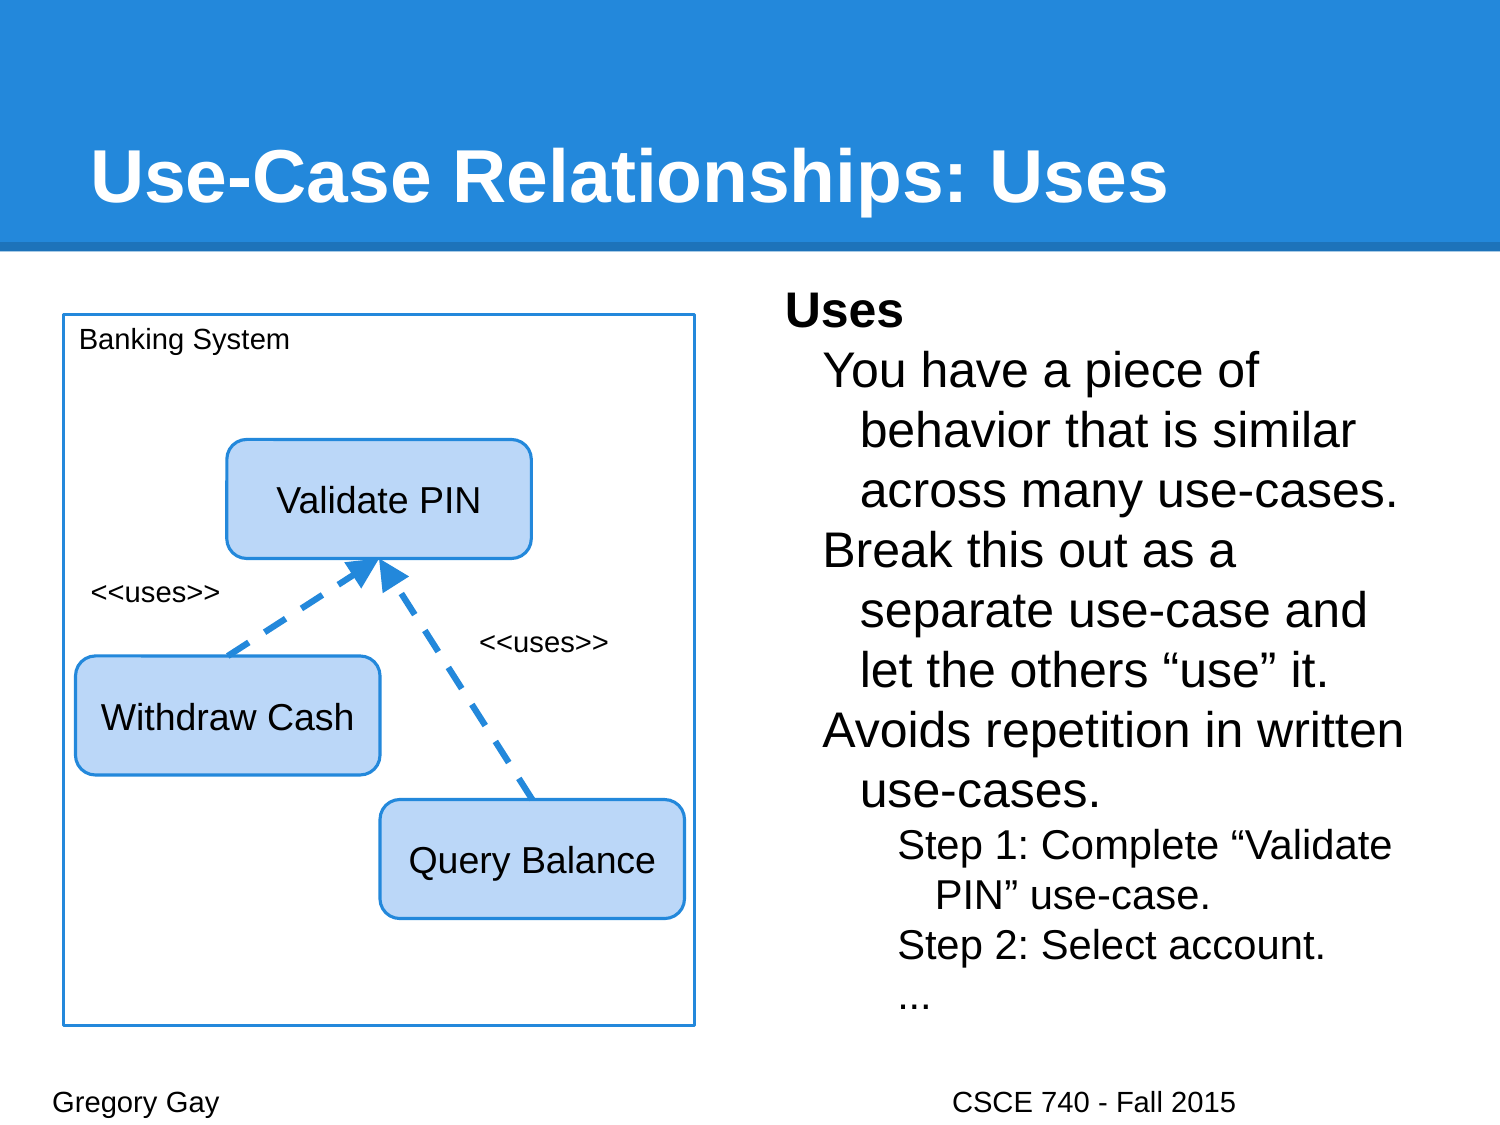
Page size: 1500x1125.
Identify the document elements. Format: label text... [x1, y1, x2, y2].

text_box <<uses>> [75, 558, 225, 624]
title Use-Case Relationships: Uses [75, 45, 1425, 233]
text_box Validate PIN [226, 439, 532, 556]
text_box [227, 558, 376, 657]
text_box <<uses>> [538, 608, 659, 674]
list Uses You have a piece of behavior that is similar across many use-cases. Break this out as a separate use-case and let the others “use” it. Avoids repetition in written use-cases. Step 1: Complete “Validate PIN” use-case. Step 2: Select account. ... [769, 262, 1425, 1068]
text_box Query Balance [379, 799, 685, 919]
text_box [378, 558, 533, 800]
text_box Withdraw Cash [75, 655, 373, 775]
text_box Banking System [63, 314, 695, 1026]
text_box Gregory Gay CSCE 740 - Fall 2015 27 [37, 1068, 1463, 1114]
